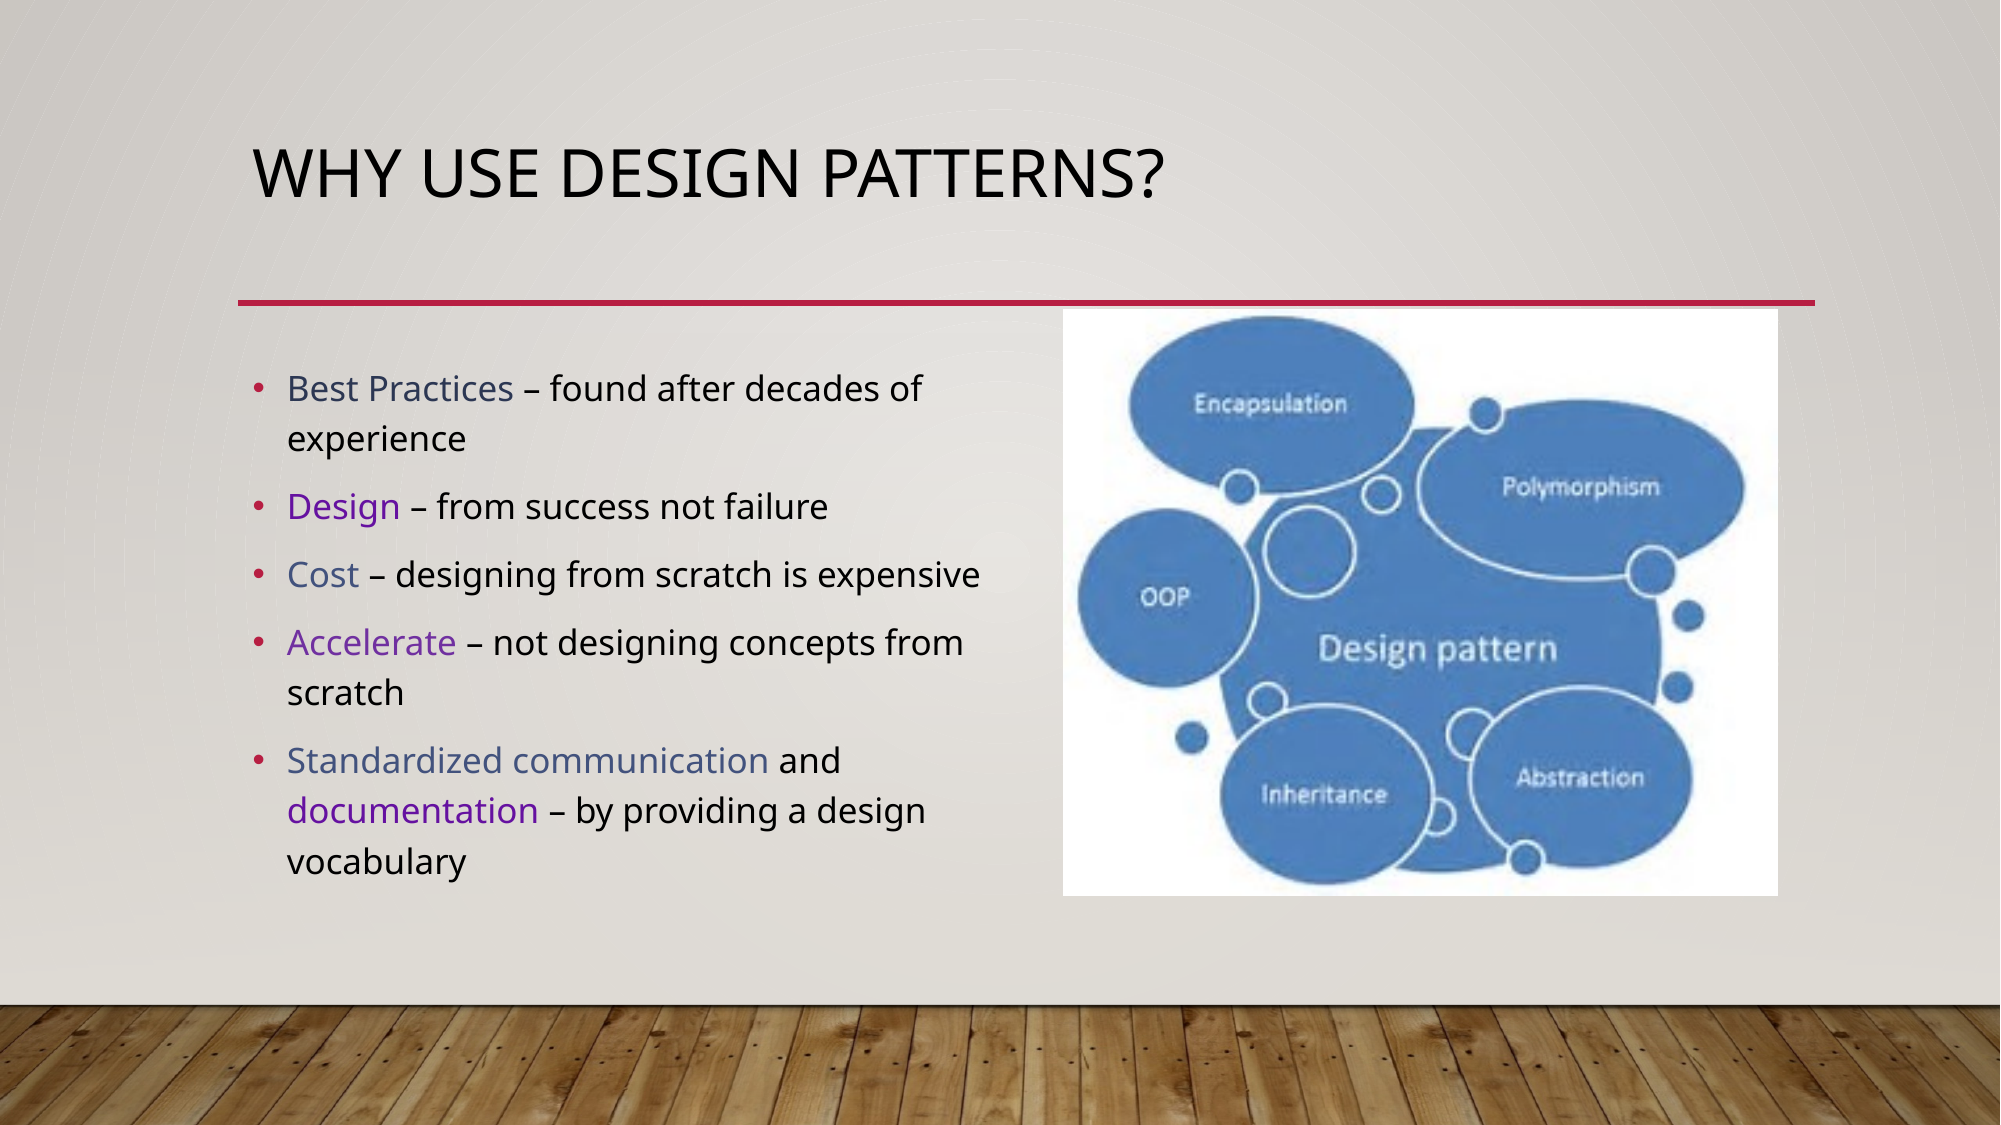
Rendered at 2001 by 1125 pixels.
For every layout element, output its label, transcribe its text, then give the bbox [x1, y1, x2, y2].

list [1062, 309, 1778, 896]
list Best Practices – found after decades of experience Design – from success not failure Cost – designing from scratch is expensive Accelerate – not designing concepts from scratch Standardized communication and documentation – by providing a design vocabulary [237, 291, 1000, 915]
picture [0, 1005, 2000, 1125]
title Why Use Design Patterns? [237, 132, 1814, 306]
